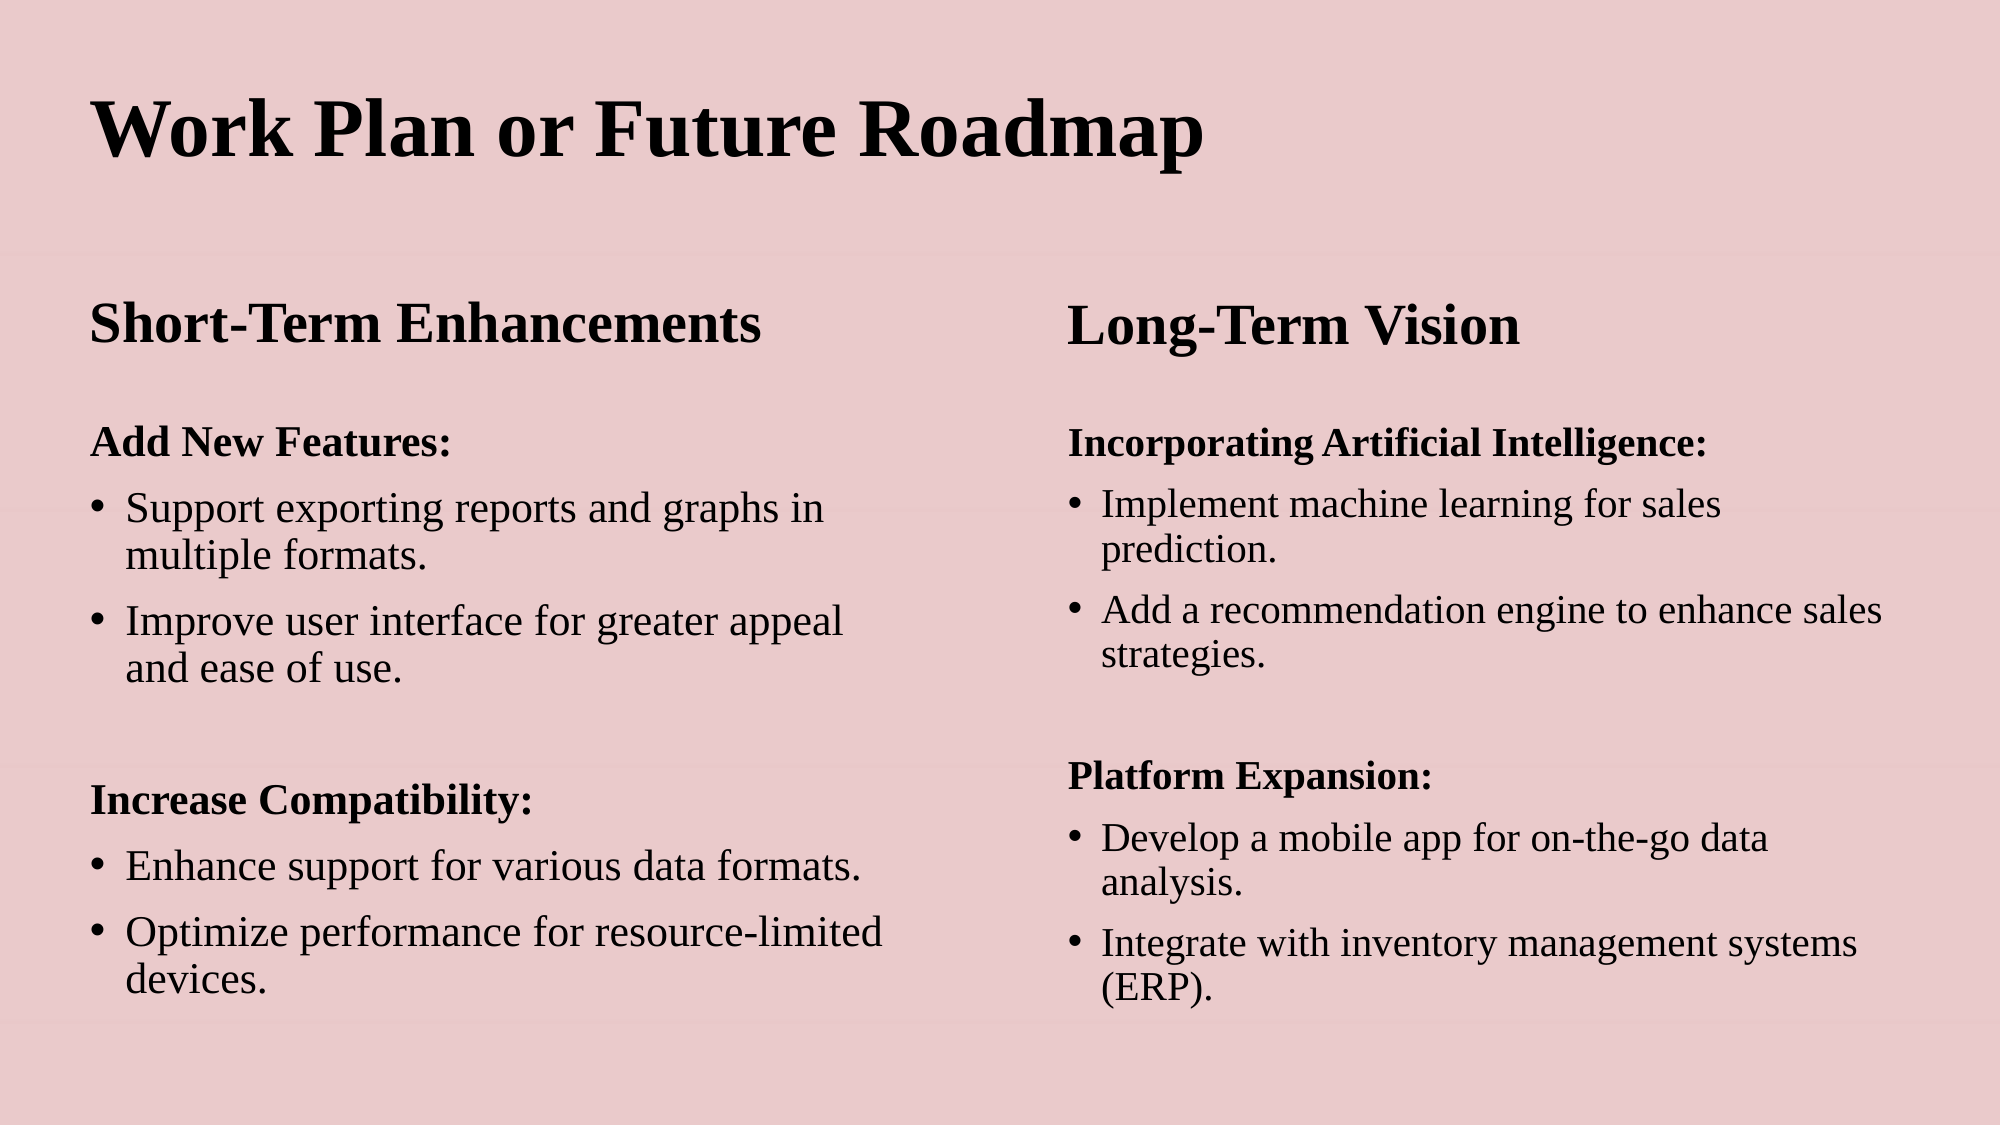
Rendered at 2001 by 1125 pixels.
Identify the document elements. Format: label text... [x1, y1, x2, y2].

list Long-Term Vision [1052, 229, 1904, 365]
list Incorporating Artificial Intelligence: Implement machine learning for sales prediction. Add a recommendation engine to enhance sales strategies. Platform Expansion: Develop a mobile app for on-the-go data analysis. Integrate with inventory management systems (ERP). [1052, 413, 1904, 1019]
title Work Plan or Future Roadmap [74, 53, 1800, 206]
list Add New Features: Support exporting reports and graphs in multiple formats. Improve user interface for greater appeal and ease of use. Increase Compatibility: Enhance support for various data formats. Optimize performance for resource-limited devices. [74, 410, 921, 1016]
list Short-Term Enhancements [74, 227, 921, 363]
